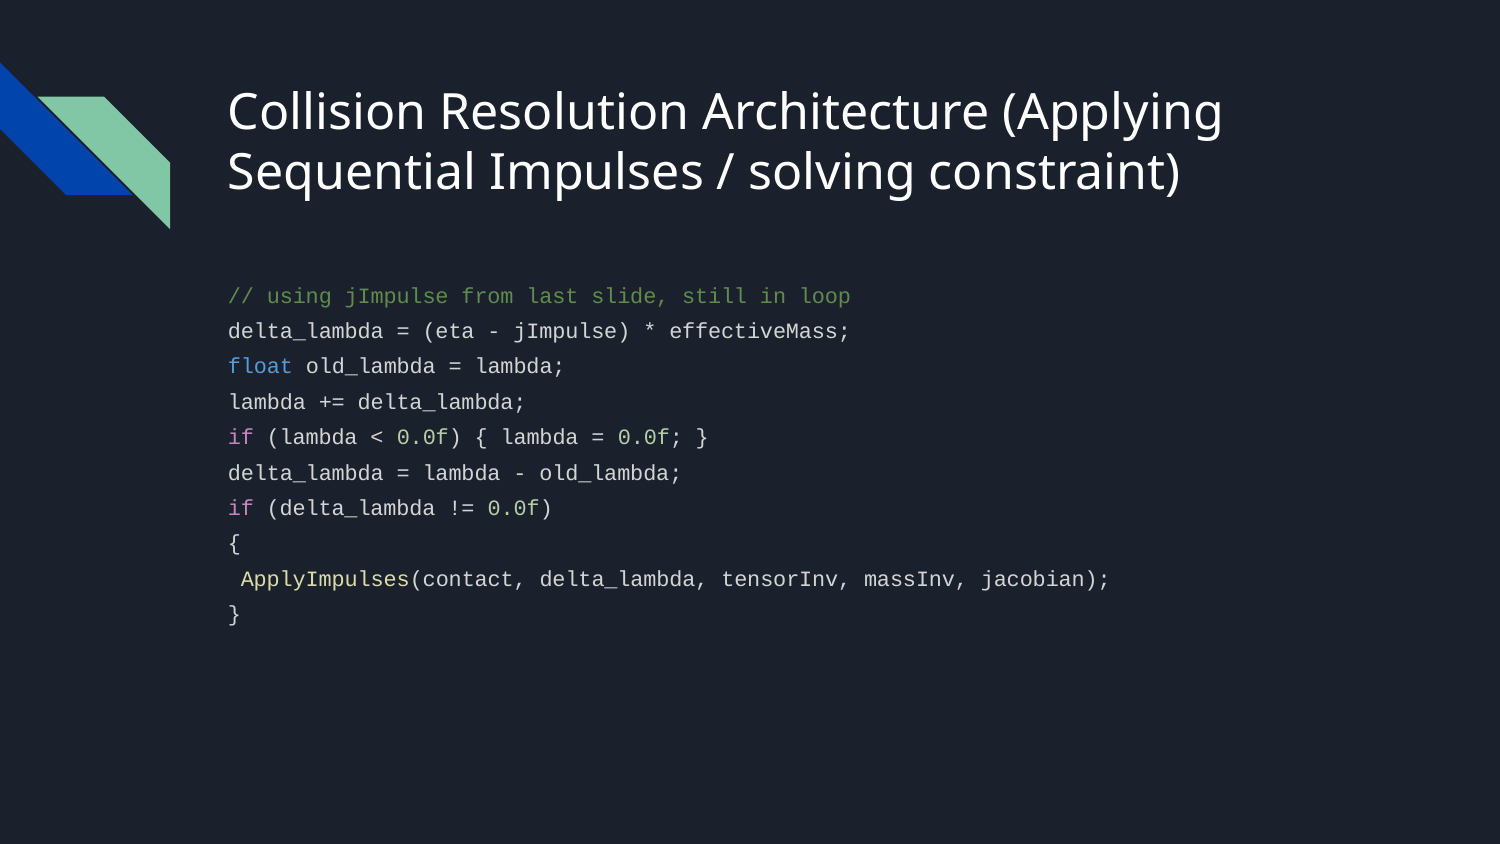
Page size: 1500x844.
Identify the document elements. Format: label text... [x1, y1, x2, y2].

list // using jImpulse from last slide, still in loop delta_lambda = (eta - jImpulse) * effectiveMass; float old_lambda = lambda; lambda += delta_lambda; if (lambda < 0.0f) { lambda = 0.0f; } delta_lambda = lambda - old_lambda; if (delta_lambda != 0.0f) { ApplyImpulses(contact, delta_lambda, tensorInv, massInv, jacobian); } [212, 257, 1368, 735]
title Collision Resolution Architecture (Applying Sequential Impulses / solving constraint) [212, 64, 1368, 215]
